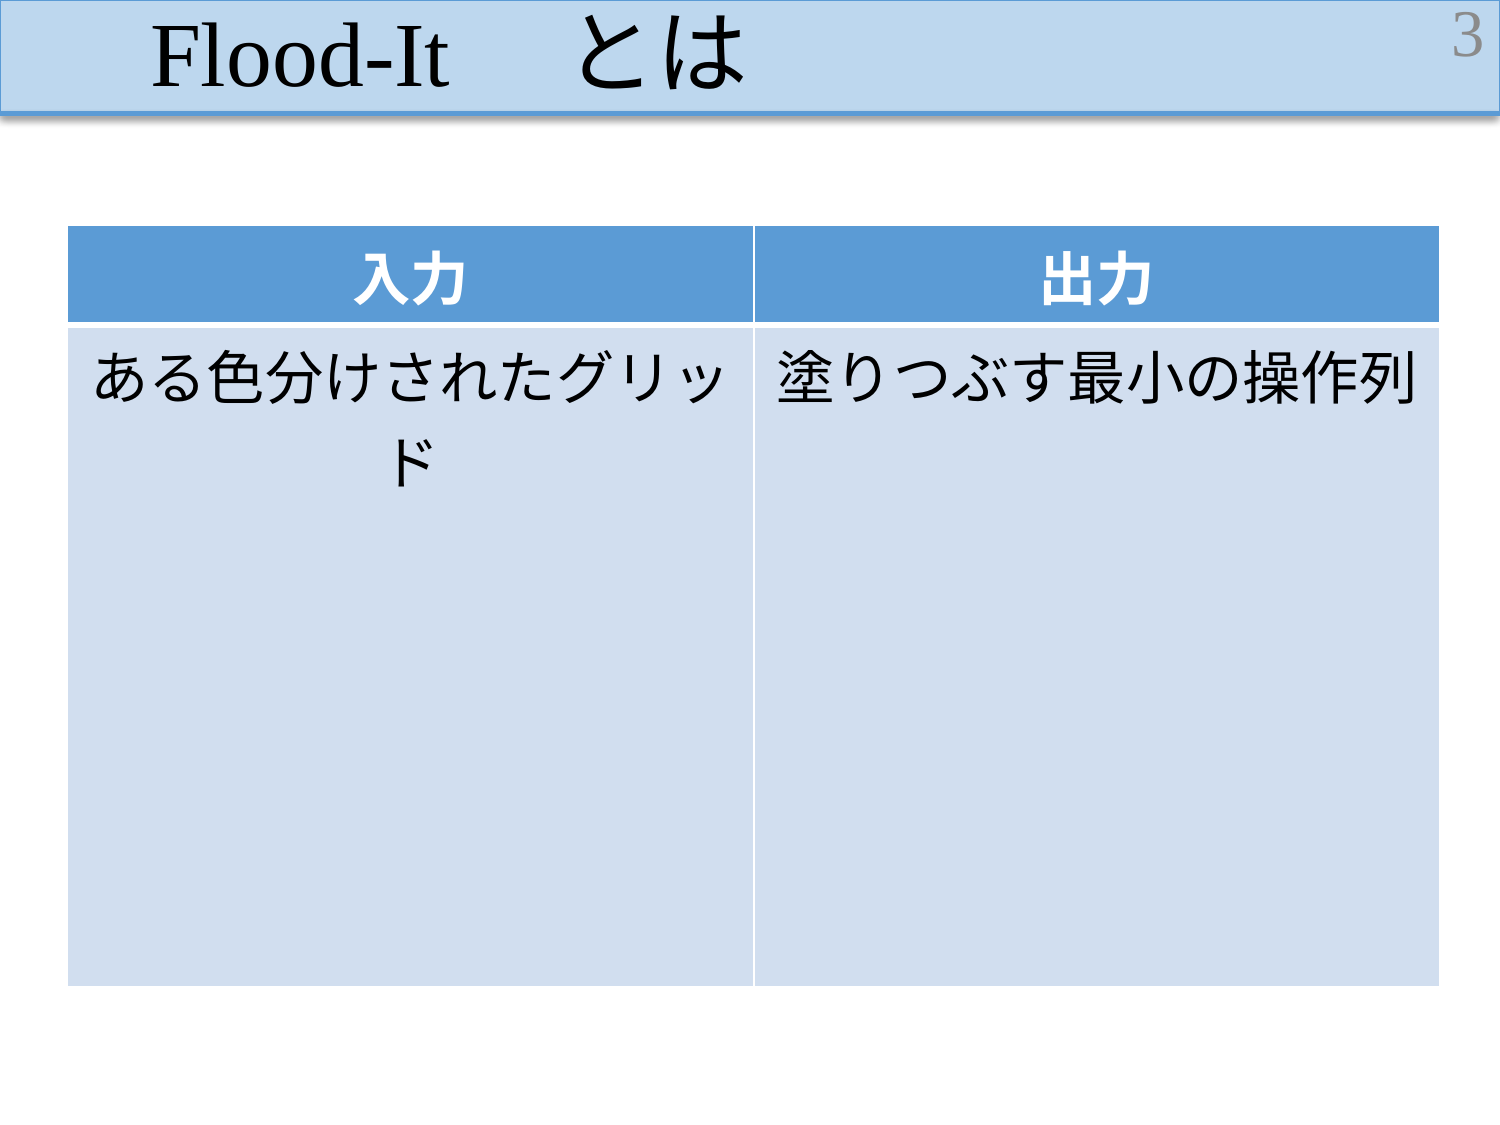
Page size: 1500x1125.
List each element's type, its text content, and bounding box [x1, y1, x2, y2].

table_header 出力 [755, 226, 1439, 322]
table_cell ある色分けされたグリッド [68, 328, 753, 986]
table_cell 塗りつぶす最小の操作列 [755, 328, 1439, 986]
title Flood-It とは [135, 0, 1373, 114]
slide_number 3 [1162, 0, 1500, 60]
table_header 入力 [68, 226, 753, 322]
